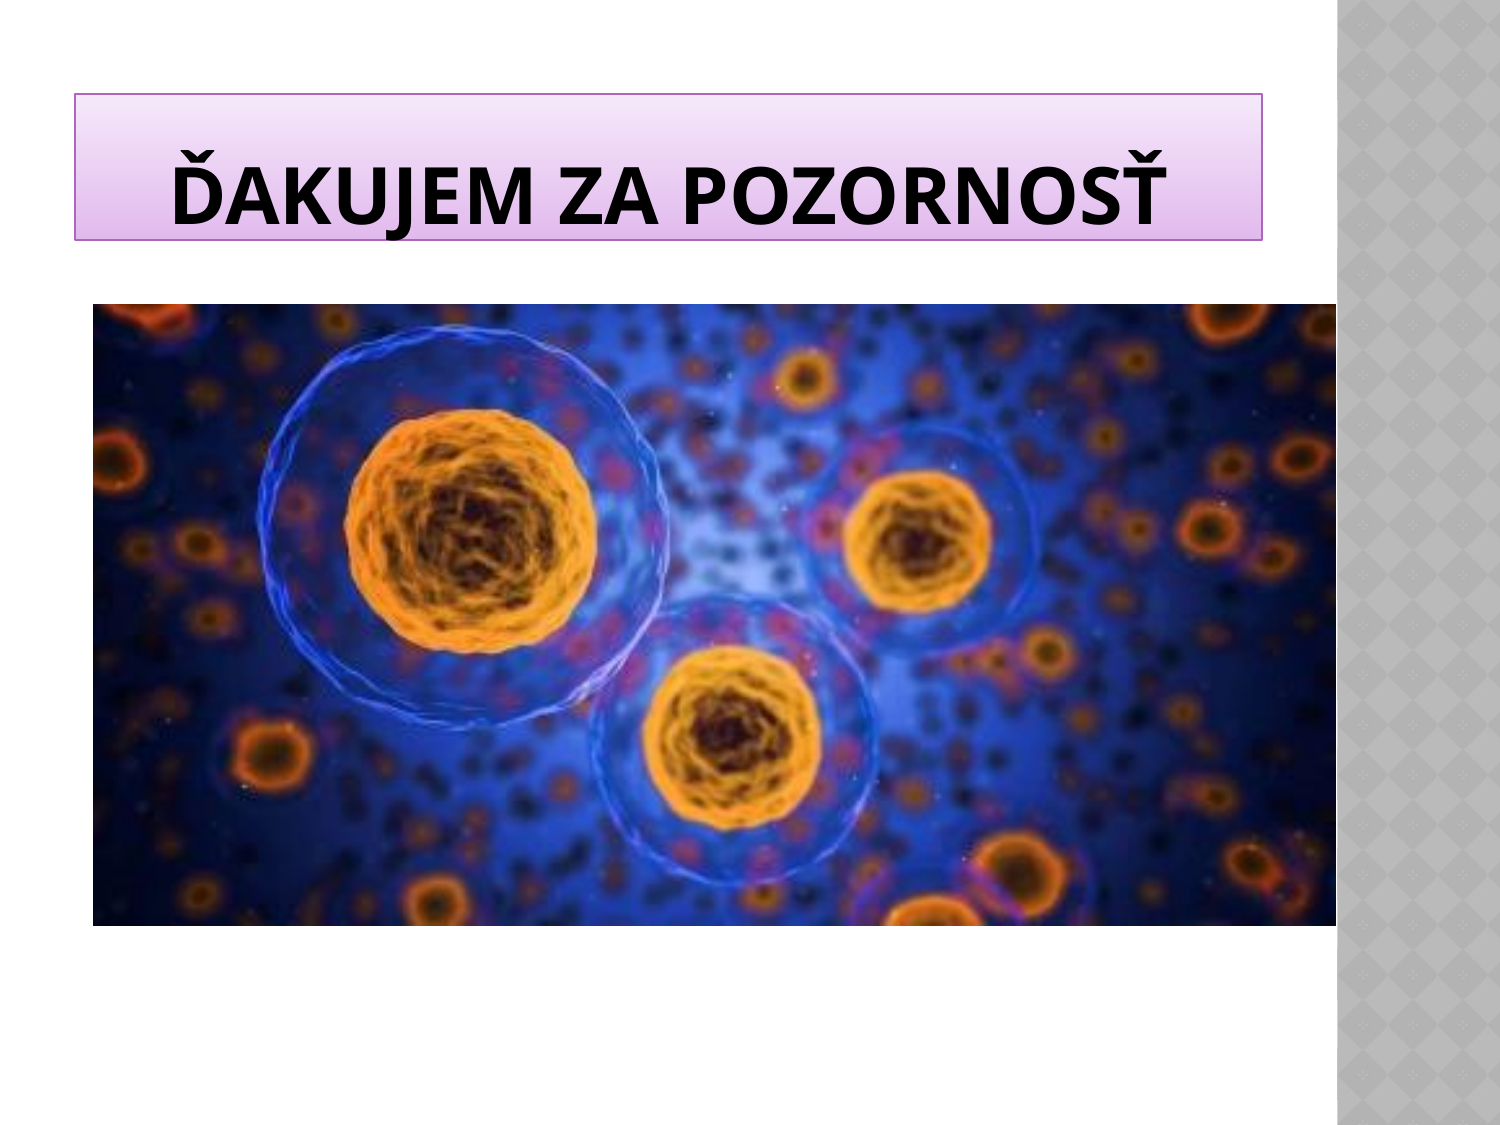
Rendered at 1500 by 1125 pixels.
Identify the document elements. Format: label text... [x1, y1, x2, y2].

picture [93, 304, 1337, 927]
title ĎAKUJEM ZA POZORNOSŤ [74, 93, 1263, 241]
